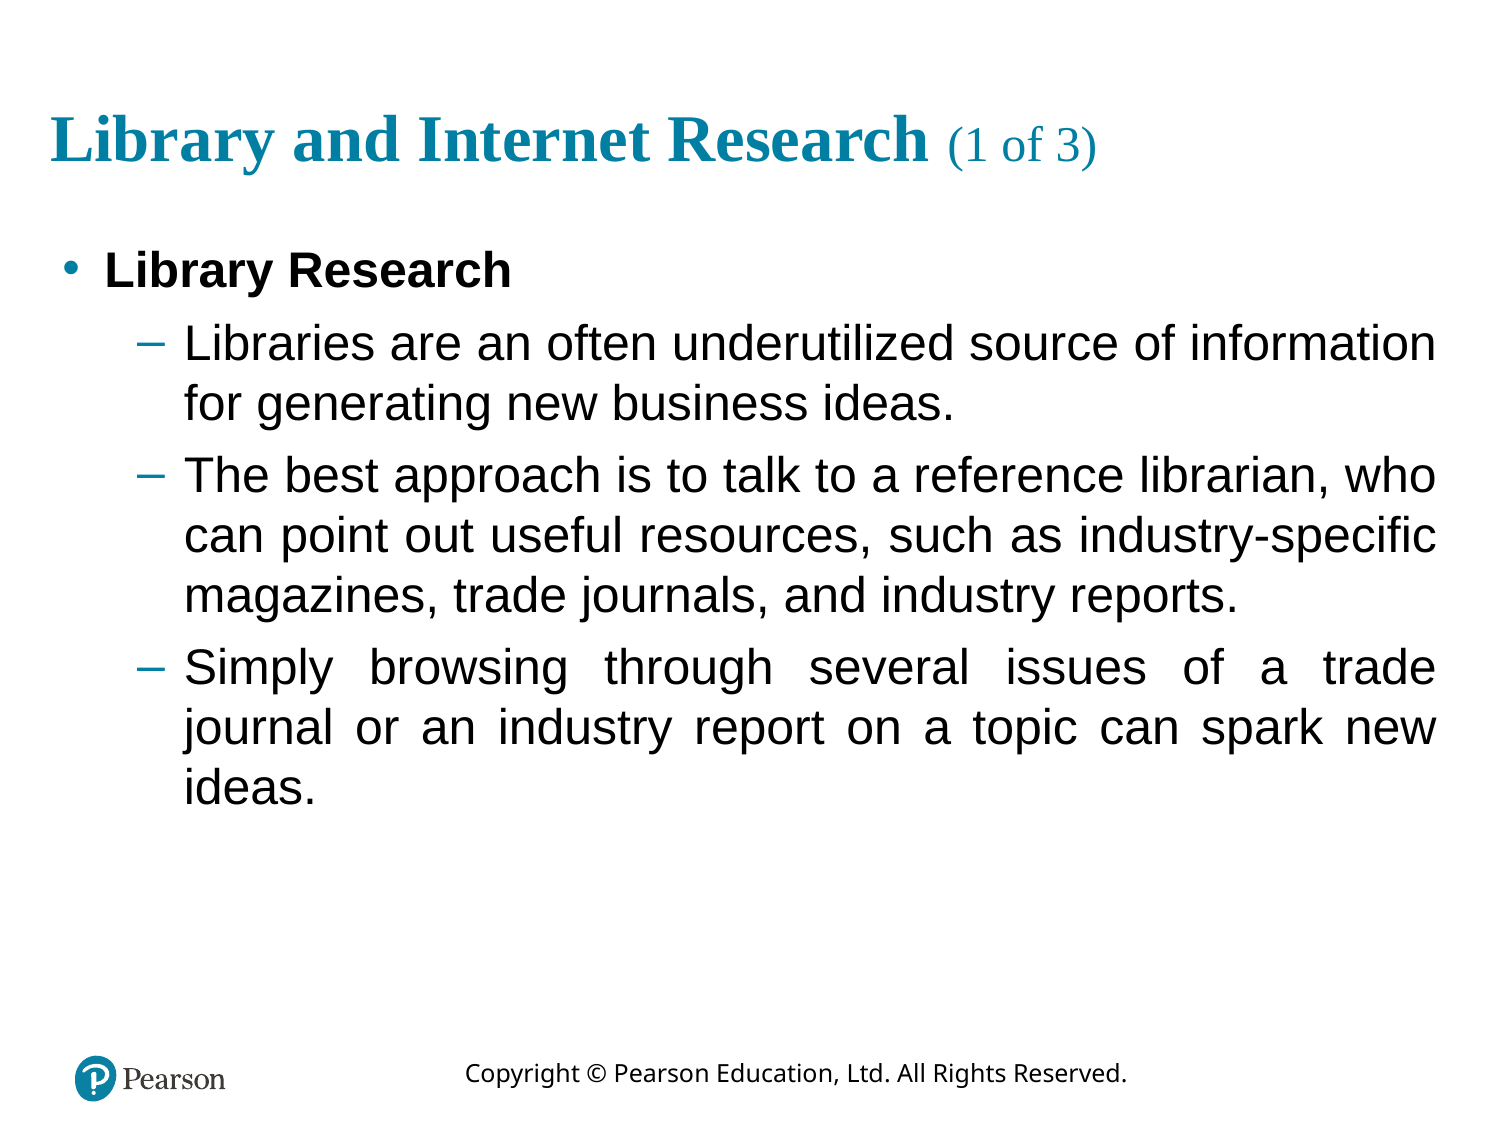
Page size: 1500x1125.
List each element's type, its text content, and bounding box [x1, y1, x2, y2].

title Library and Internet Research (1 of 3) [50, 24, 1400, 175]
list Library Research Libraries are an often underutilized source of information for generating new business ideas. The best approach is to talk to a reference librarian, who can point out useful resources, such as industry-specific magazines, trade journals, and industry reports. Simply browsing through several issues of a trade journal or an industry report on a topic can spark new ideas. [62, 237, 1438, 980]
